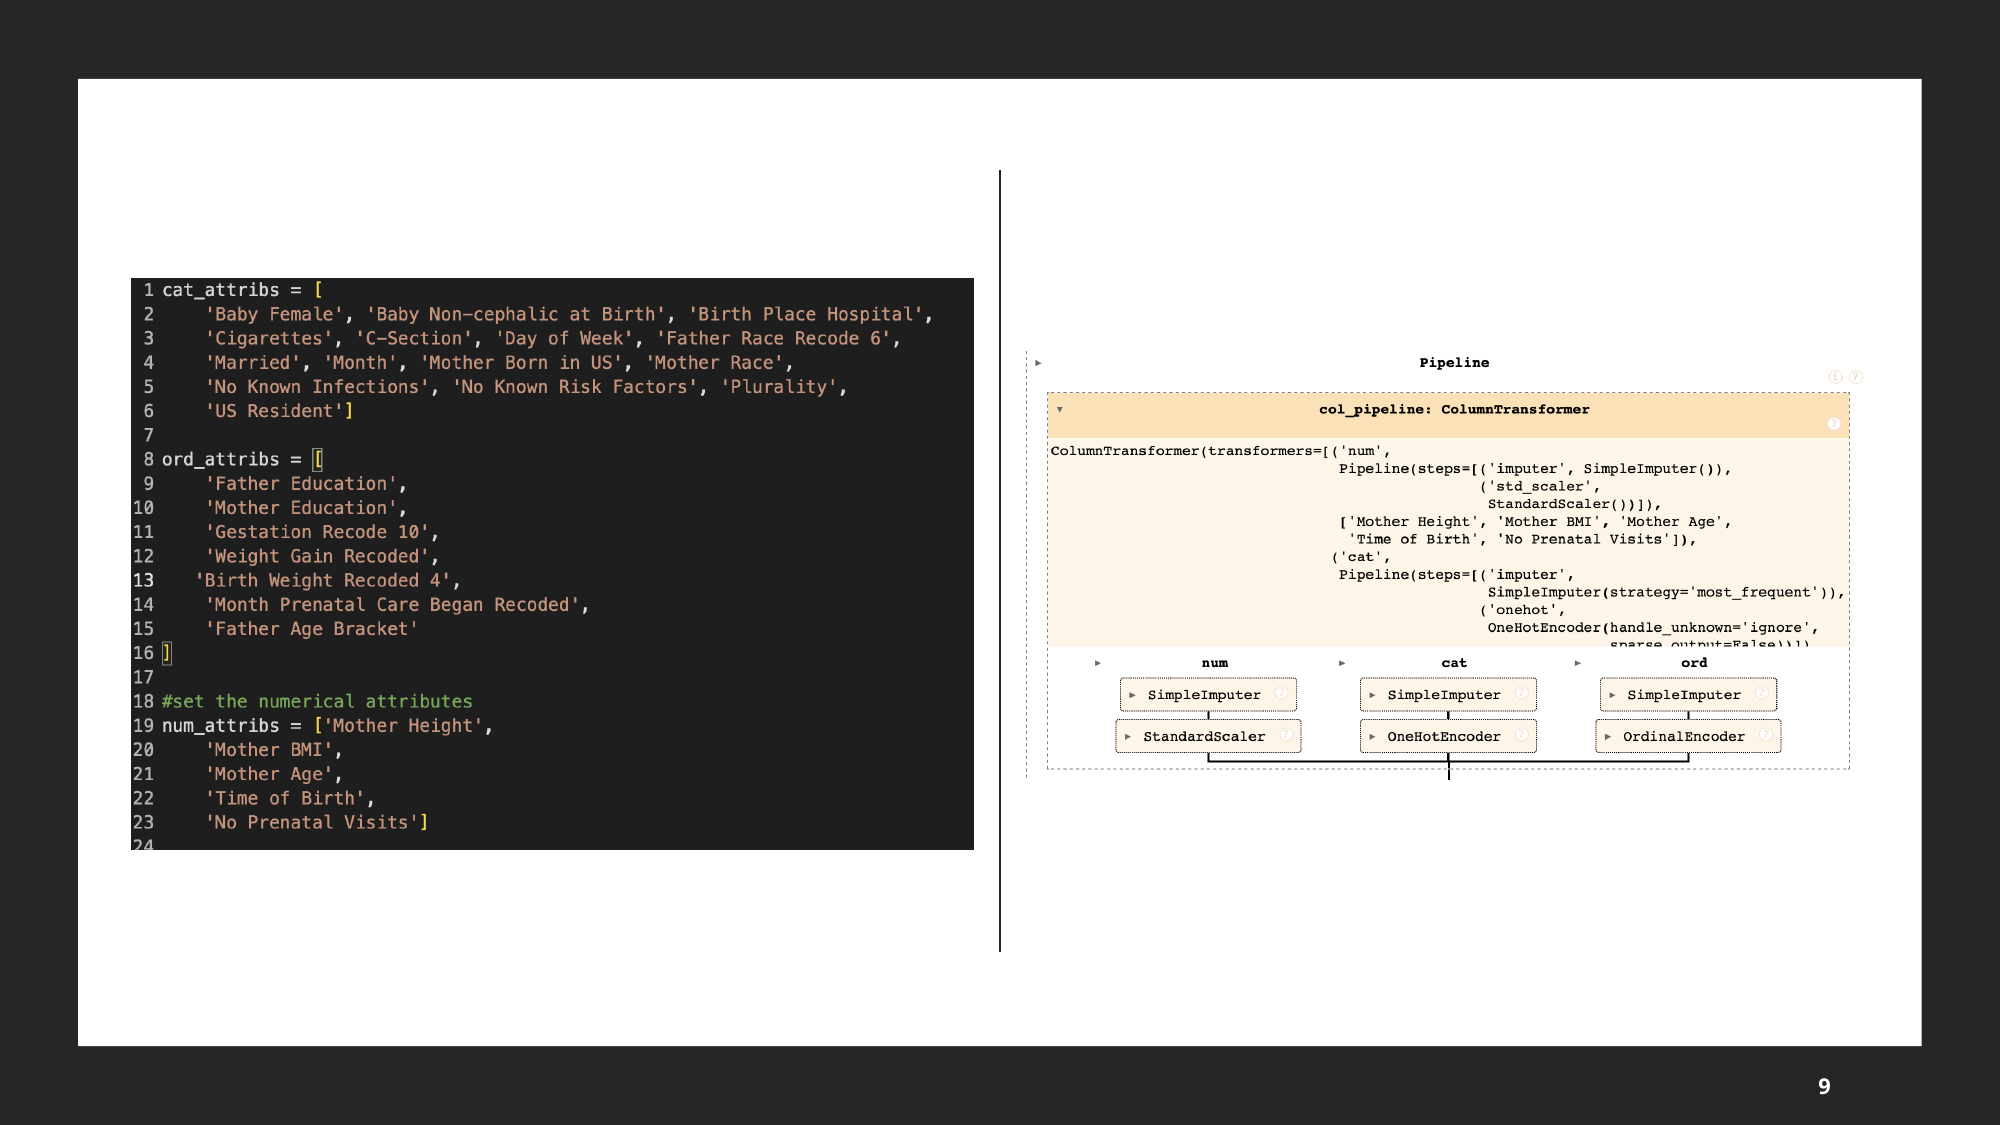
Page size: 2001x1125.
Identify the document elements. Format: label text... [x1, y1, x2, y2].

slide_number 9 [1803, 1057, 1932, 1118]
text_box [0, 0, 2000, 1125]
picture [1025, 347, 1870, 781]
text_box [77, 77, 1923, 1048]
picture [130, 278, 975, 850]
